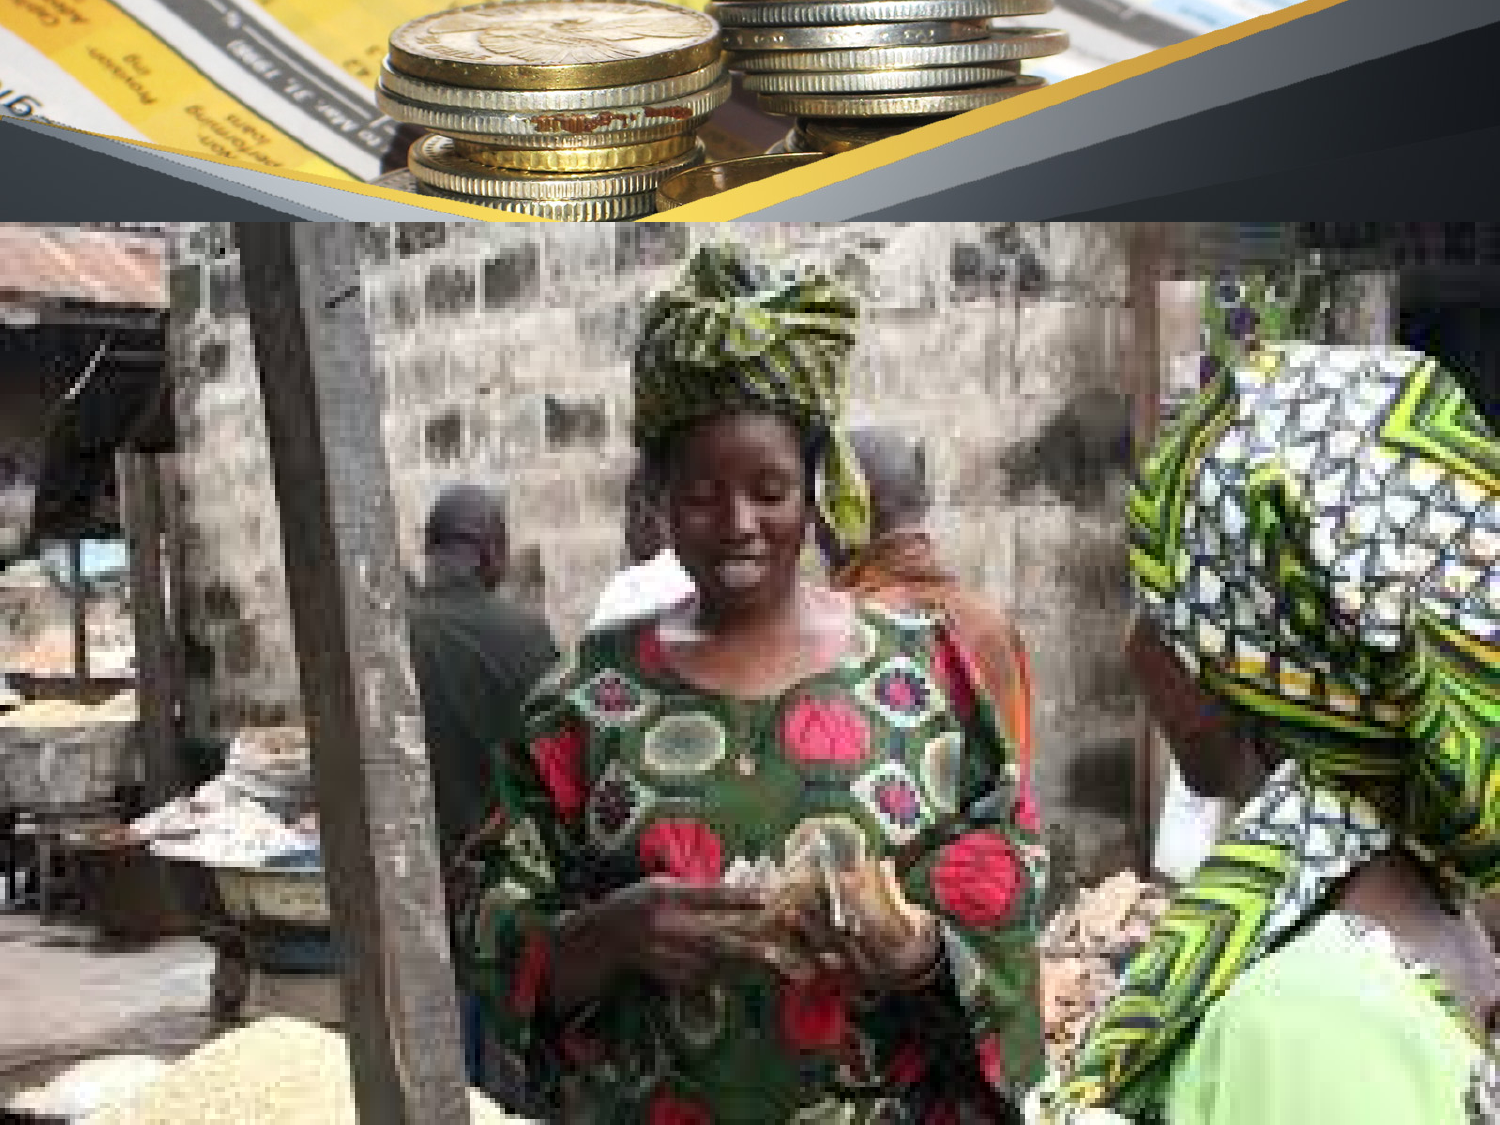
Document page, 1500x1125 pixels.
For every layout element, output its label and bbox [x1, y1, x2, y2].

list [0, 222, 1500, 1125]
picture [0, 0, 1500, 222]
